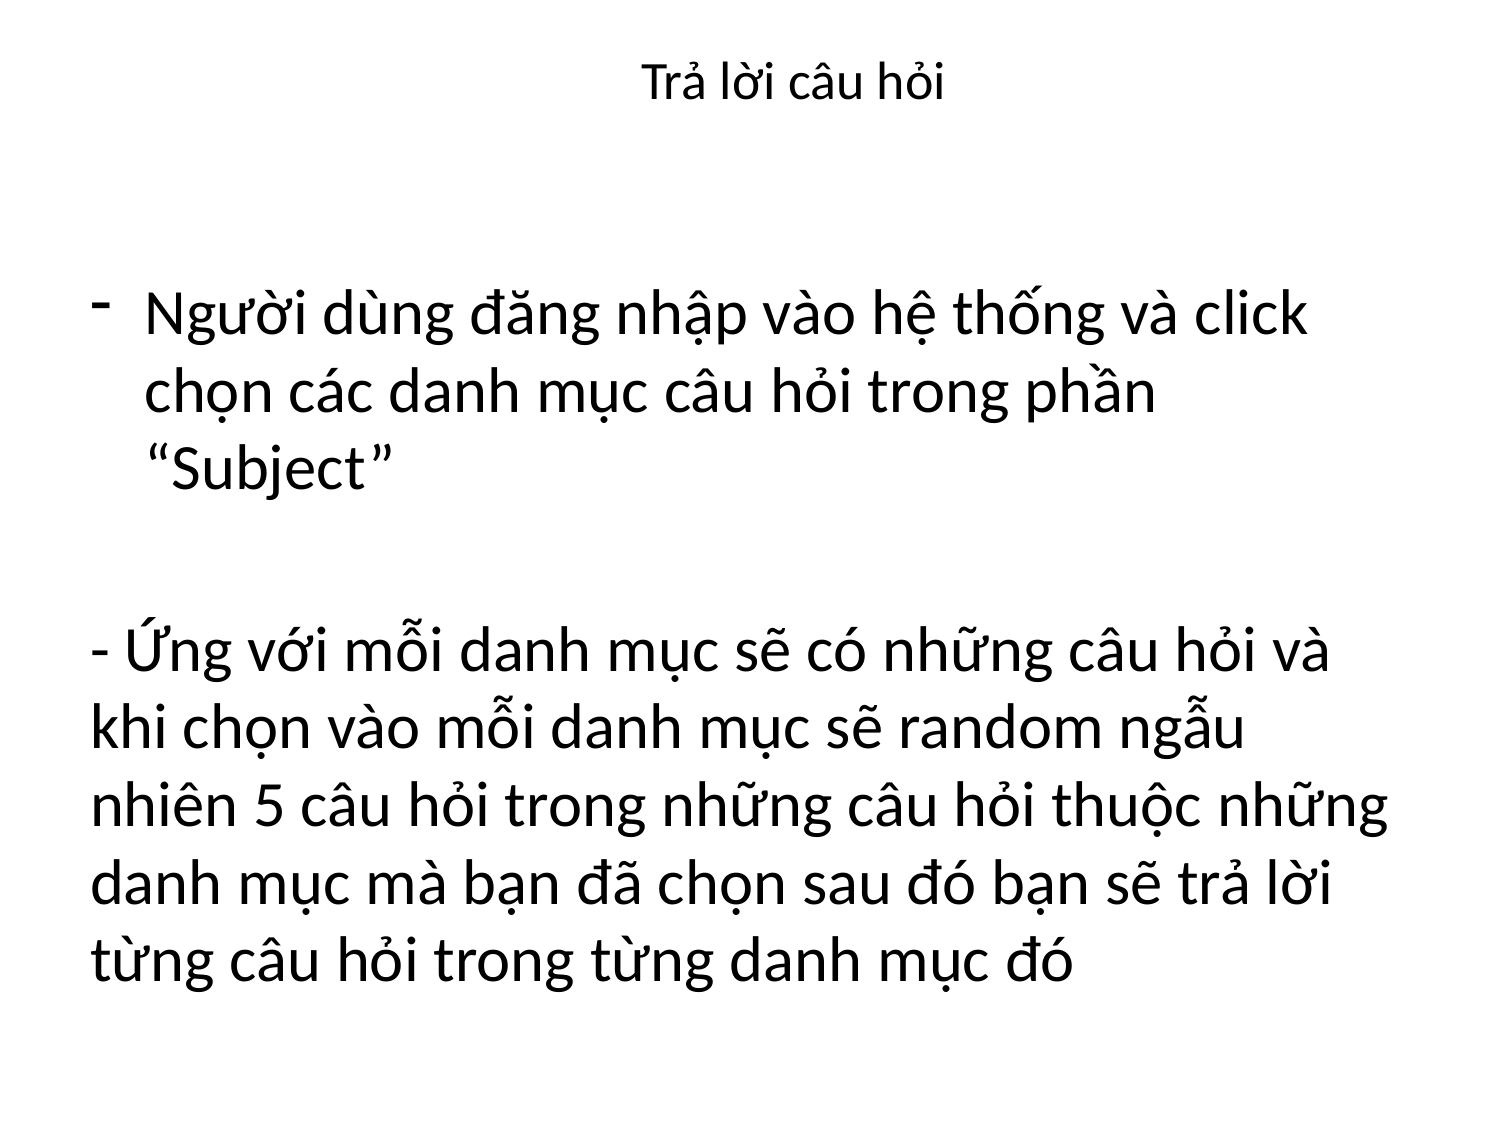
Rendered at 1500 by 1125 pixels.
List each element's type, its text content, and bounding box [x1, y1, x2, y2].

title Trả lời câu hỏi [300, 37, 1288, 118]
list Người dùng đăng nhập vào hệ thống và click chọn các danh mục câu hỏi trong phần “Subject” - Ứng với mỗi danh mục sẽ có những câu hỏi và khi chọn vào mỗi danh mục sẽ random ngẫu nhiên 5 câu hỏi trong những câu hỏi thuộc những danh mục mà bạn đã chọn sau đó bạn sẽ trả lời từng câu hỏi trong từng danh mục đó [75, 262, 1425, 1005]
